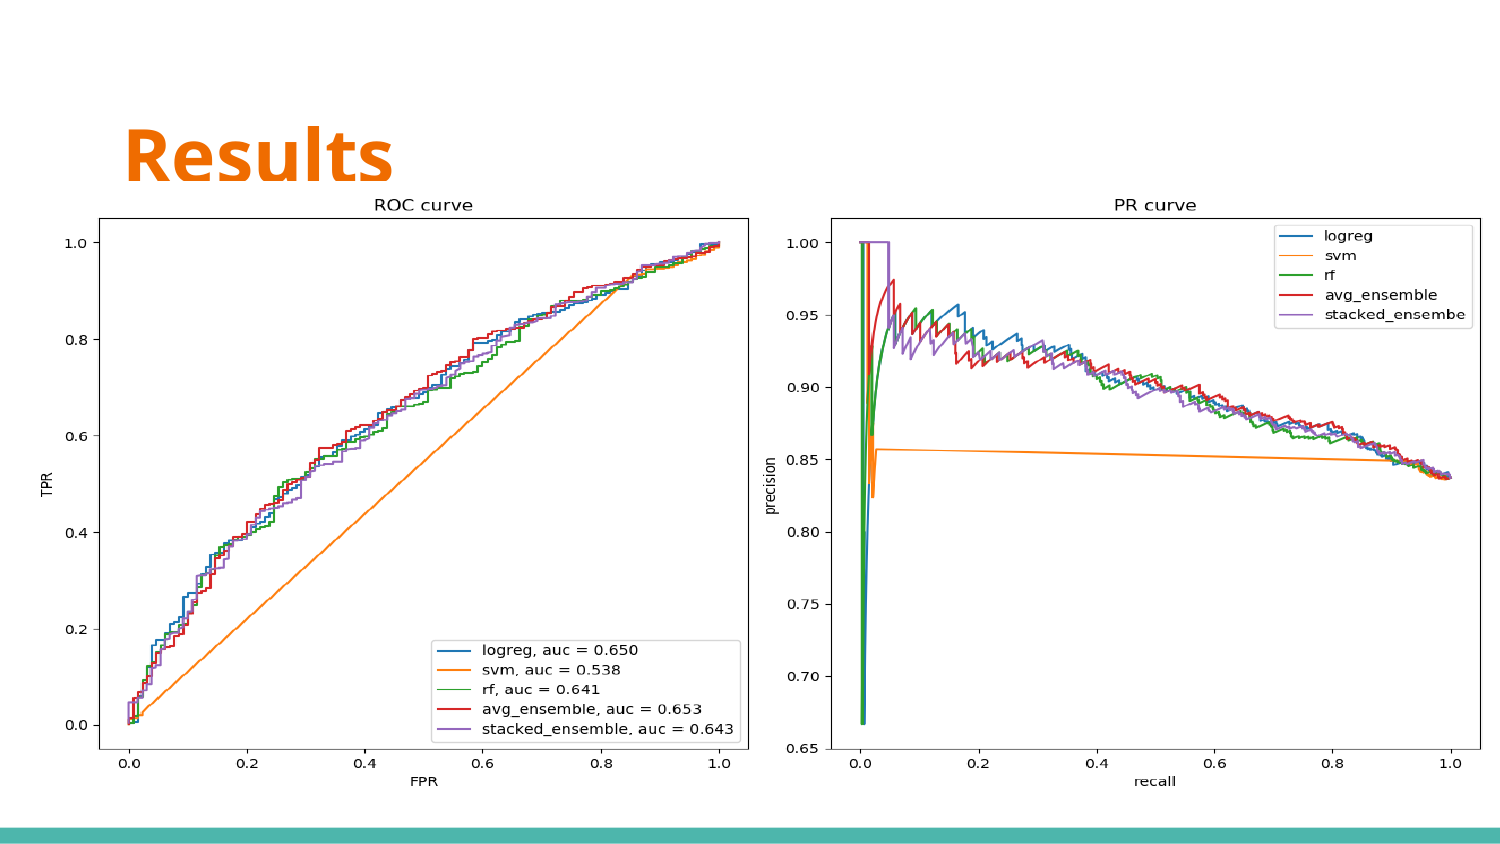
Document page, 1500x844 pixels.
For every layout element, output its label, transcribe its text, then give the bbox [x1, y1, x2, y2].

picture [30, 181, 1500, 809]
title Results [107, 93, 1369, 179]
